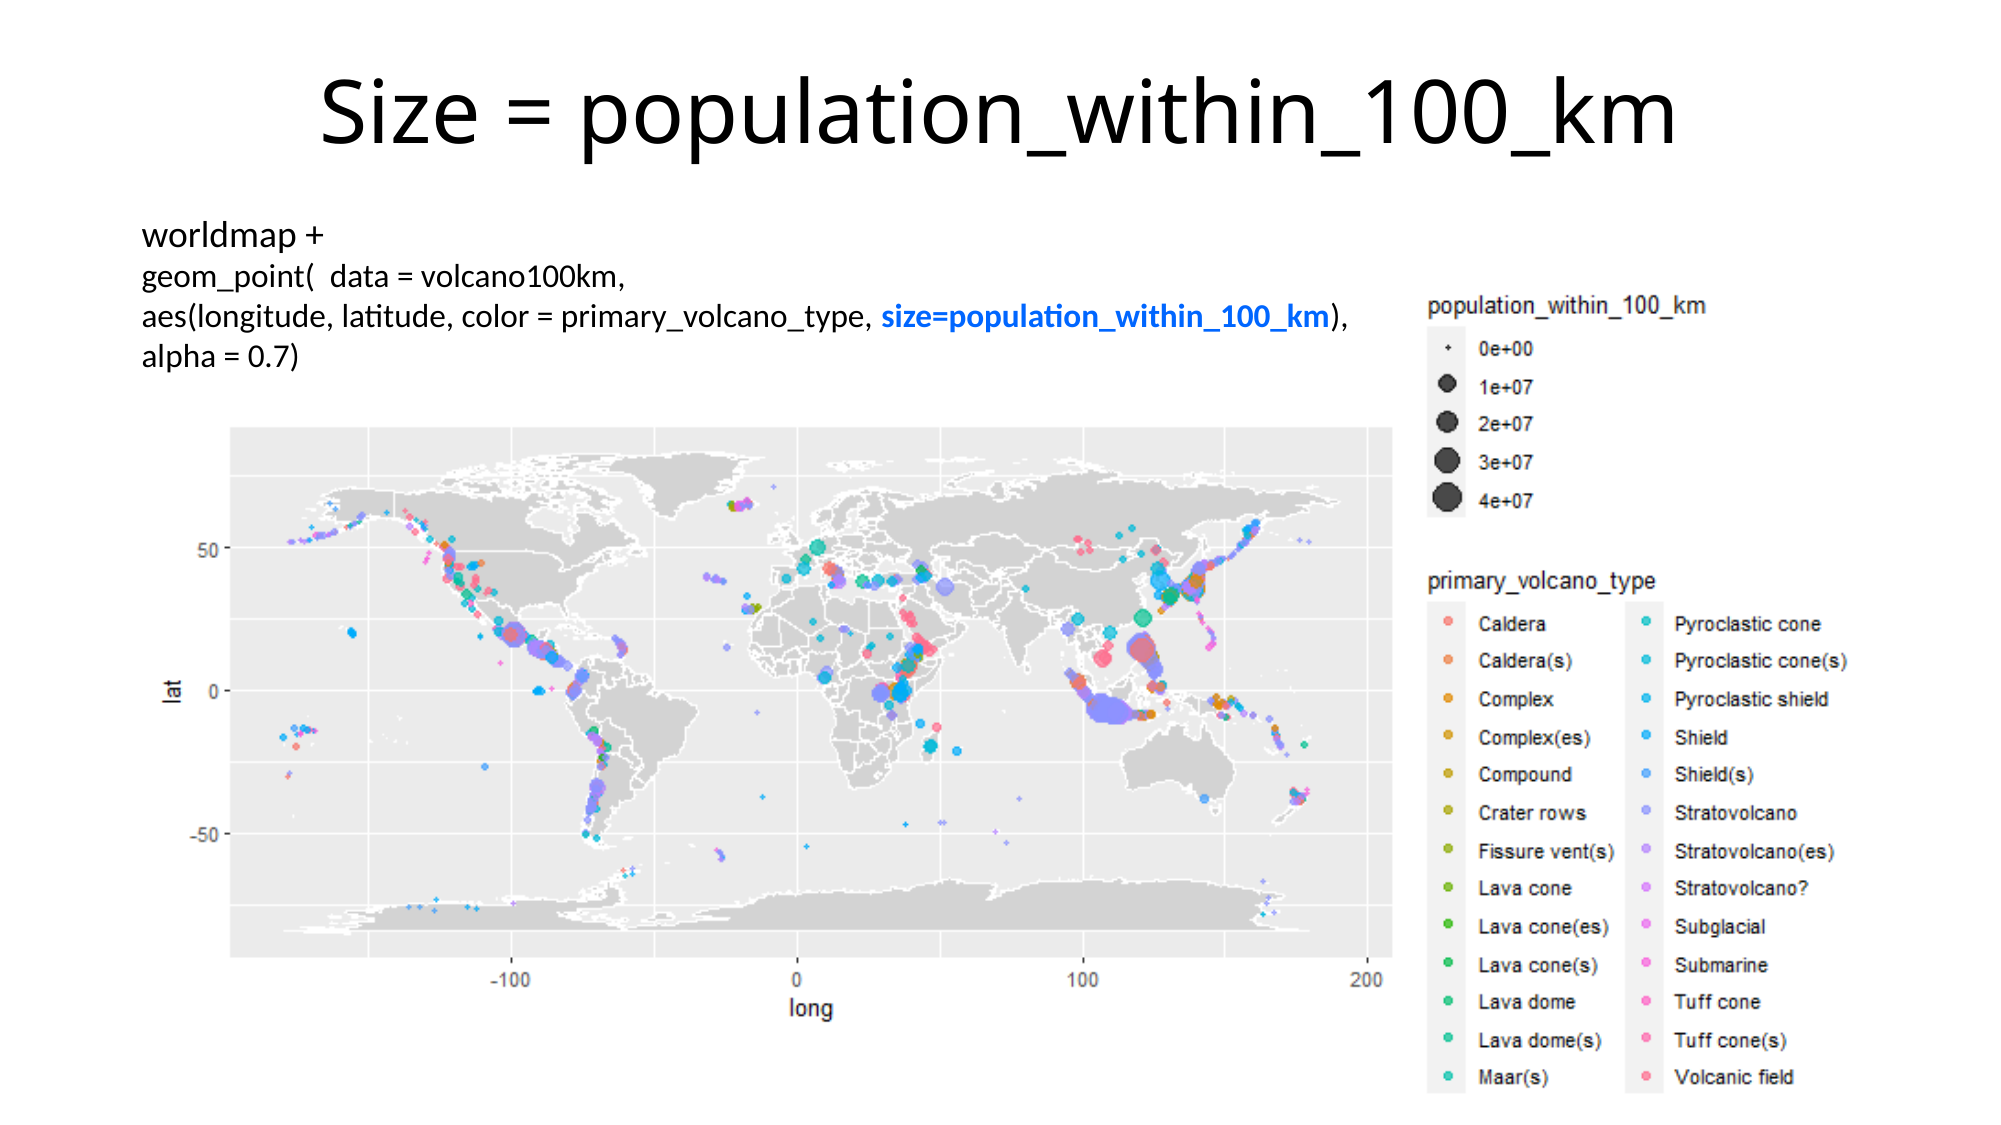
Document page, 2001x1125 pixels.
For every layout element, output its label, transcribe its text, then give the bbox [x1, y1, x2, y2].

title Size = population_within_100_km [137, 59, 1863, 171]
text_box worldmap + geom_point( data = volcano100km, aes(longitude, latitude, color = primary_volcano_type, size=population_within_100_km), alpha = 0.7) [126, 202, 1402, 382]
picture [148, 280, 1874, 1108]
